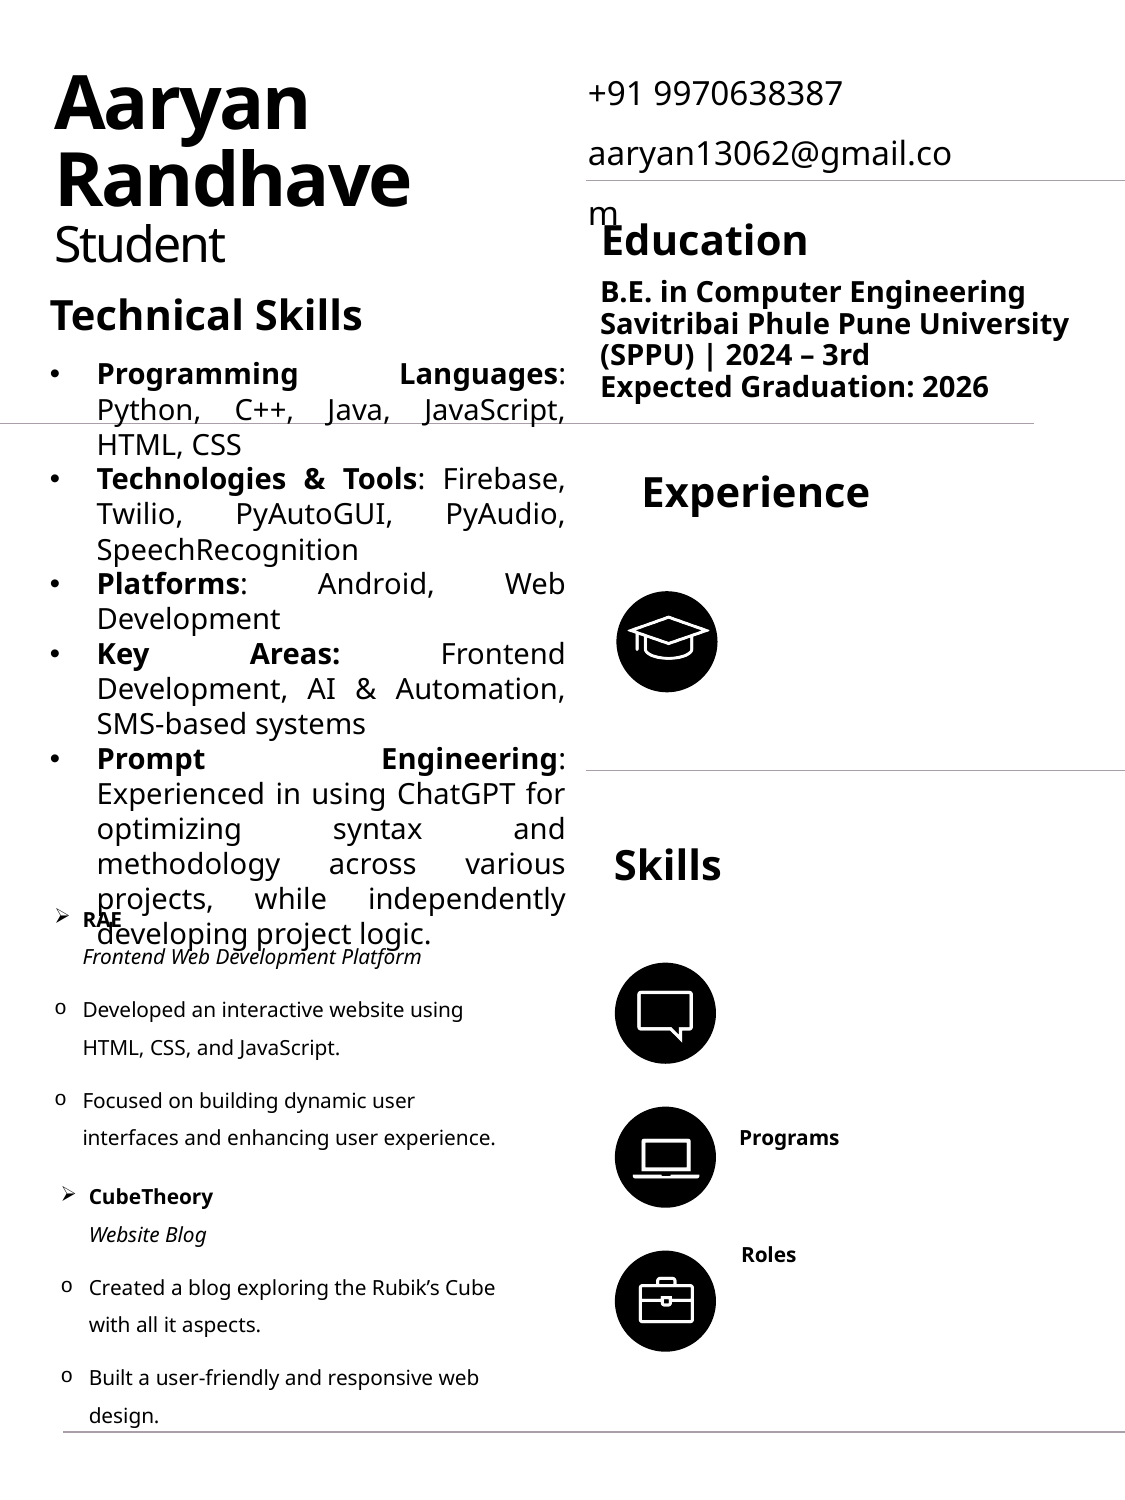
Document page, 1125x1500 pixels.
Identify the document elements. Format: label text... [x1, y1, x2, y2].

picture [627, 594, 710, 682]
list RAE Frontend Web Development Platform Developed an interactive website using HTML, CSS, and JavaScript. Focused on building dynamic user interfaces and enhancing user experience. [39, 1028, 517, 1145]
list Education [585, 212, 961, 270]
picture [627, 981, 703, 1050]
list +91 9970638387 aaryan13062@gmail.com [572, 44, 974, 182]
list B.E. in Computer Engineering Savitribai Phule Pune University (SPPU) | 2024 – 3rd Expected Graduation: 2026 [585, 270, 1109, 404]
picture [633, 1269, 697, 1334]
list Roles [726, 1237, 1102, 1271]
list Experience [626, 464, 1104, 540]
title Aaryan Randhave Student [39, 25, 535, 316]
text_box CubeTheory Website Blog Created a blog exploring the Rubik’s Cube with all it aspects. Built a user-friendly and responsive web design. [45, 1163, 523, 1423]
text_box Technical Skills [34, 287, 512, 363]
list Skills [598, 837, 974, 913]
list Programs [724, 1119, 1100, 1152]
picture [631, 1126, 701, 1191]
text_box Programming Languages: Python, C++, Java, JavaScript, HTML, CSS Technologies & Tools: Firebase, Twilio, PyAutoGUI, PyAudio, SpeechRecognition Platforms: Android, Web Development Key Areas: Frontend Development, AI & Automation, SMS-based systems Prompt Engineering: Experienced in using ChatGPT for optimizing syntax and methodology across various projects, while independently developing project logic. [35, 348, 581, 1028]
